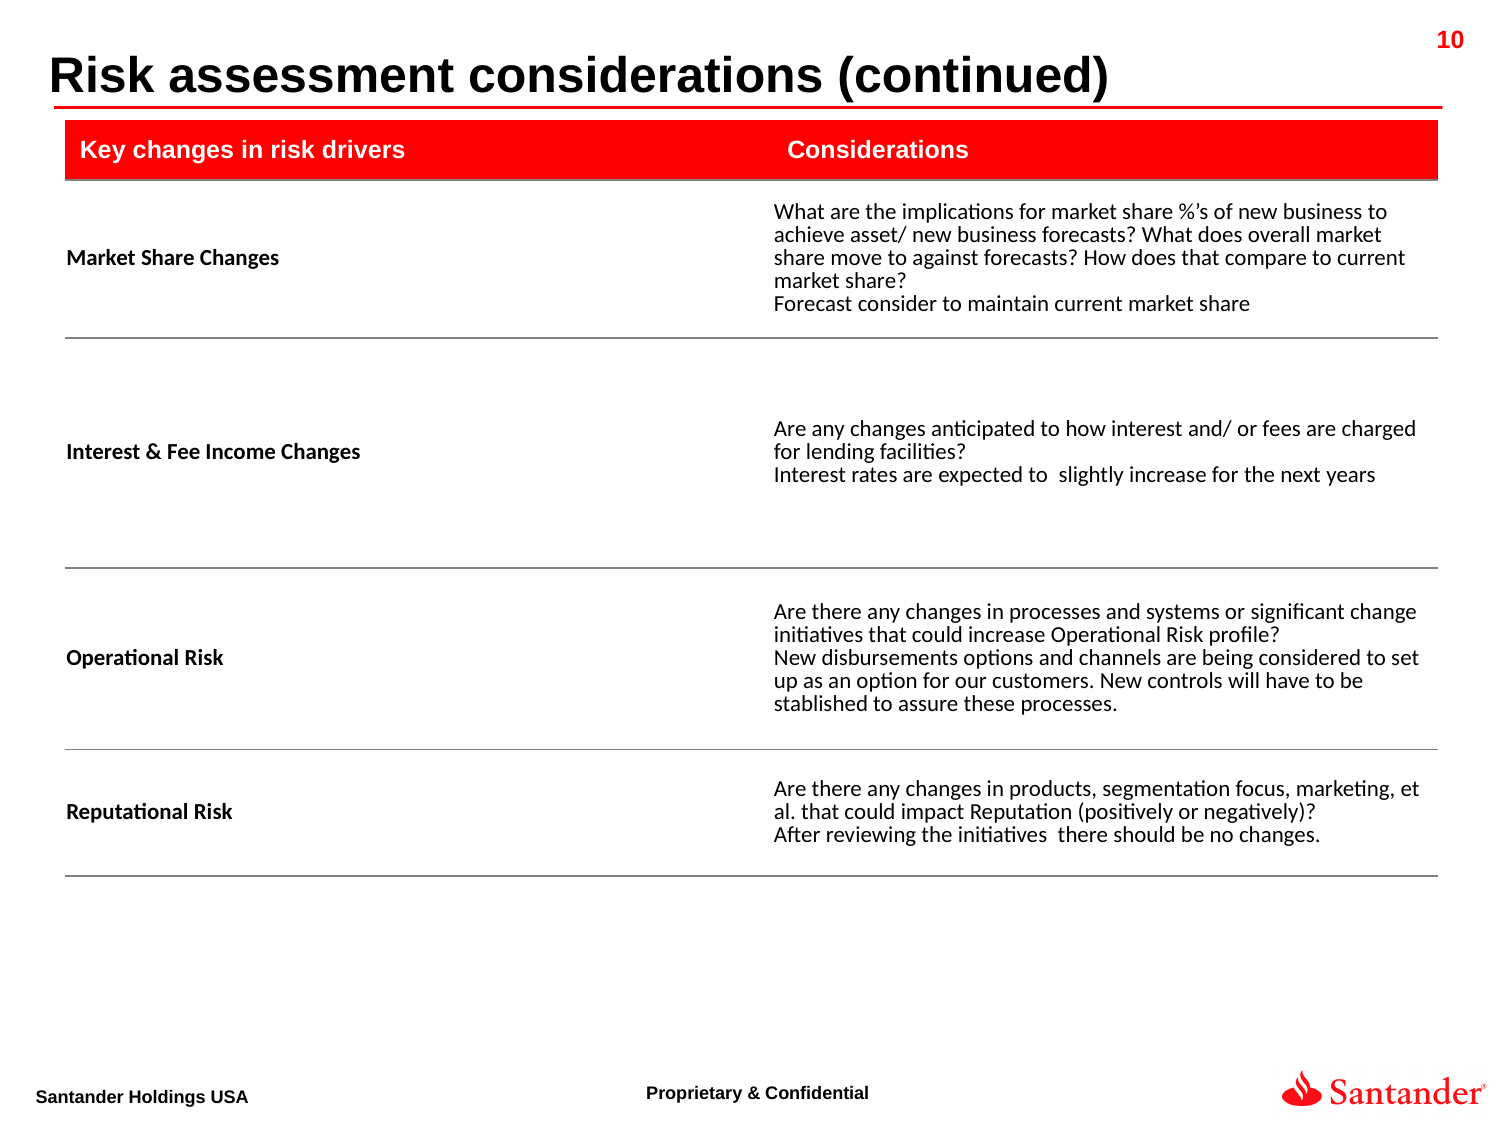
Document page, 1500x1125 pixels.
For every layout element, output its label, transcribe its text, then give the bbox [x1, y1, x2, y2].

text_box Risk assessment considerations (continued) [34, 35, 1500, 111]
table_cell Reputational Risk [65, 750, 772, 875]
table_cell Are any changes anticipated to how interest and/ or fees are charged for lending facilities? Interest rates are expected to slightly increase for the next years [772, 339, 1438, 567]
table_cell Are there any changes in products, segmentation focus, marketing, et al. that could impact Reputation (positively or negatively)? After reviewing the initiatives there should be no changes. [772, 750, 1438, 875]
table_cell Are there any changes in processes and systems or significant change initiatives that could increase Operational Risk profile? New disbursements options and channels are being considered to set up as an option for our customers. New controls will have to be stablished to assure these processes. [772, 569, 1438, 749]
picture [1266, 1059, 1497, 1125]
table_header Key changes in risk drivers [65, 120, 772, 179]
table_cell Interest & Fee Income Changes [65, 339, 772, 567]
table_cell Operational Risk [65, 569, 772, 749]
table_cell What are the implications for market share %’s of new business to achieve asset/ new business forecasts? What does overall market share move to against forecasts? How does that compare to current market share? Forecast consider to maintain current market share [772, 181, 1438, 337]
table_cell Market Share Changes [65, 181, 772, 337]
table_header Considerations [772, 120, 1438, 179]
